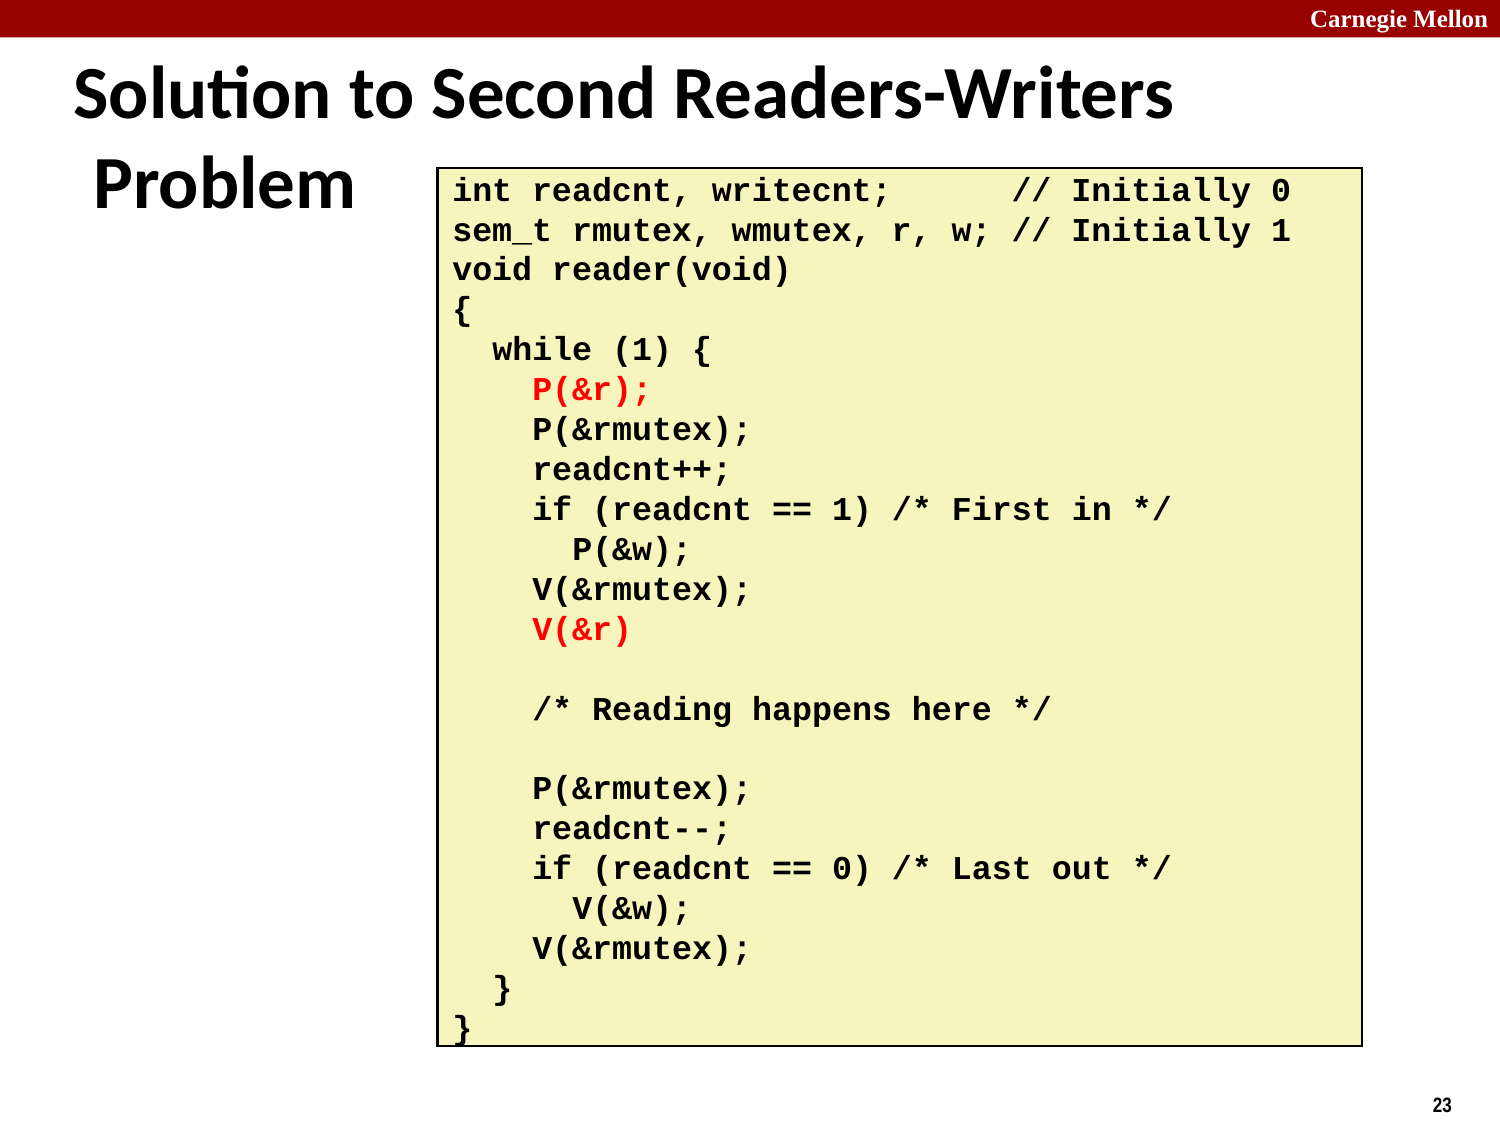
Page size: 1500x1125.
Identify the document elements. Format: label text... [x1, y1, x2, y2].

title Solution to Second Readers-Writers Problem [58, 71, 1463, 197]
text_box int readcnt, writecnt; // Initially 0 sem_t rmutex, wmutex, r, w; // Initially 1 void reader(void) { while (1) { P(&r); P(&rmutex); readcnt++; if (readcnt == 1) /* First in */ P(&w); V(&rmutex); V(&r) /* Reading happens here */ P(&rmutex); readcnt--; if (readcnt == 0) /* Last out */ V(&w); V(&rmutex); } } [437, 167, 1363, 1046]
